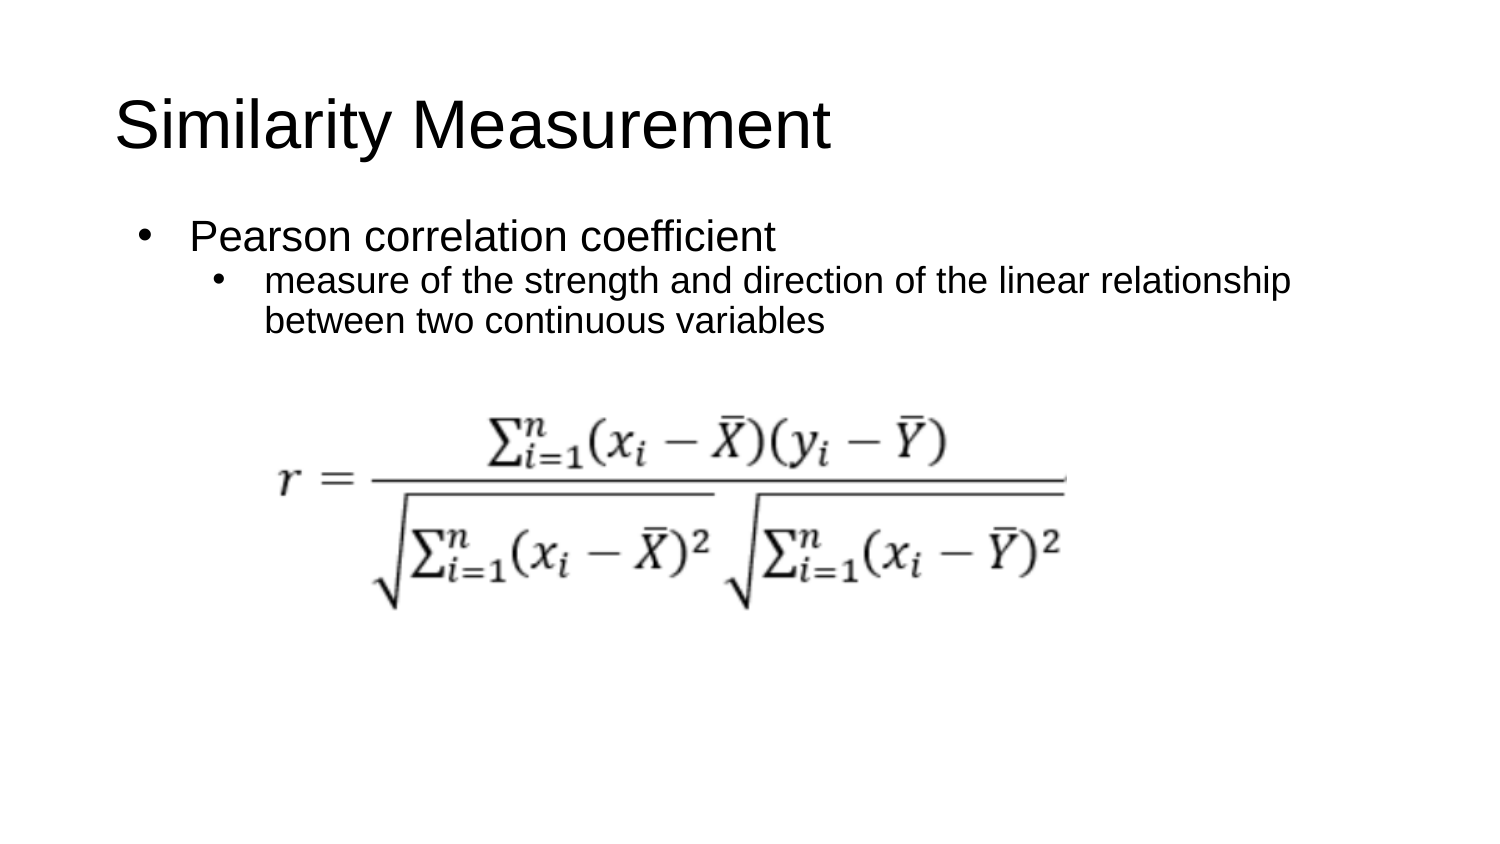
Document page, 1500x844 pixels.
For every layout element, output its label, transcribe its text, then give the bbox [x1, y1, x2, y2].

list Pearson correlation coefficient measure of the strength and direction of the linear relationship between two continuous variables [103, 207, 1397, 744]
picture [255, 369, 1067, 621]
title Similarity Measurement [103, 44, 1397, 207]
